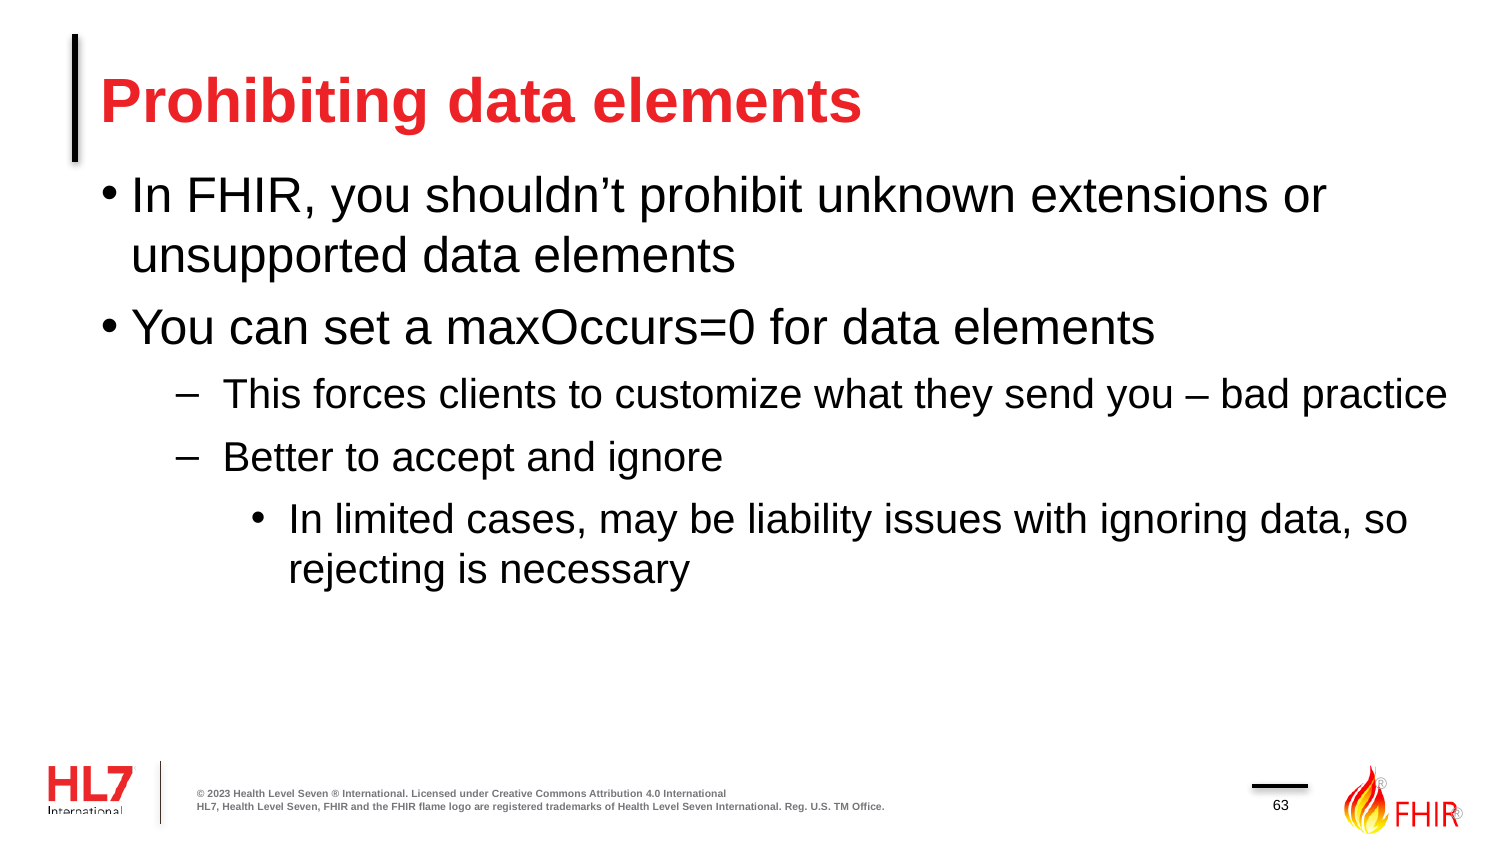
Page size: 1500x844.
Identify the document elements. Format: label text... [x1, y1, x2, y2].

footer © 2023 Health Level Seven ® International. Licensed under Creative Commons Attribution 4.0 International HL7, Health Level Seven, FHIR and the FHIR flame logo are registered trademarks of Health Level Seven International. Reg. U.S. TM Office. [196, 786, 941, 813]
slide_number 63 [1258, 786, 1304, 813]
title Prohibiting data elements [100, 33, 1451, 162]
list In FHIR, you shouldn’t prohibit unknown extensions or unsupported data elements You can set a maxOccurs=0 for data elements This forces clients to customize what they send you – bad practice Better to accept and ignore In limited cases, may be liability issues with ignoring data, so rejecting is necessary [100, 162, 1451, 731]
picture [1339, 760, 1463, 837]
